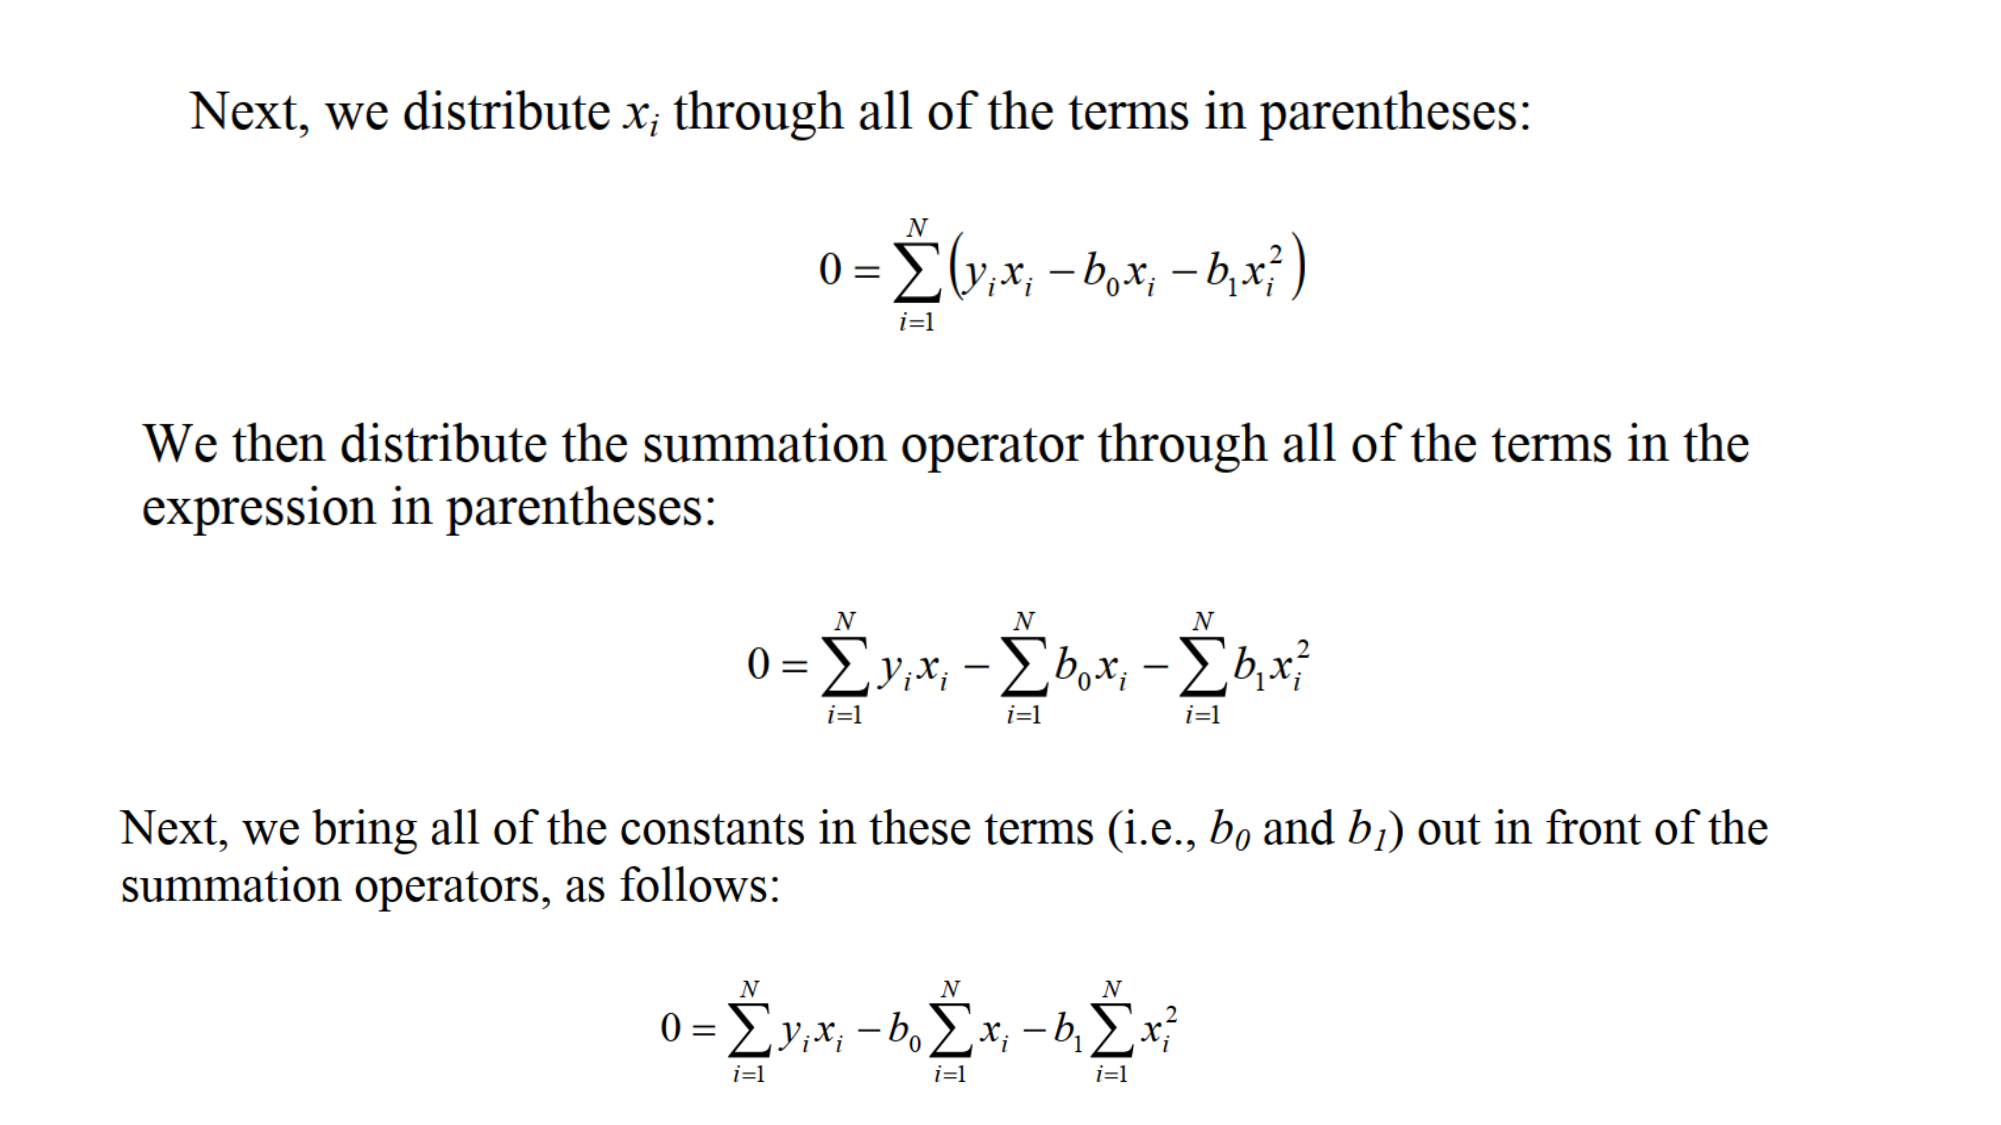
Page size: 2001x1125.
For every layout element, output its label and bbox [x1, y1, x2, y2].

picture [154, 64, 1640, 340]
picture [116, 415, 1827, 746]
picture [71, 796, 1827, 1094]
